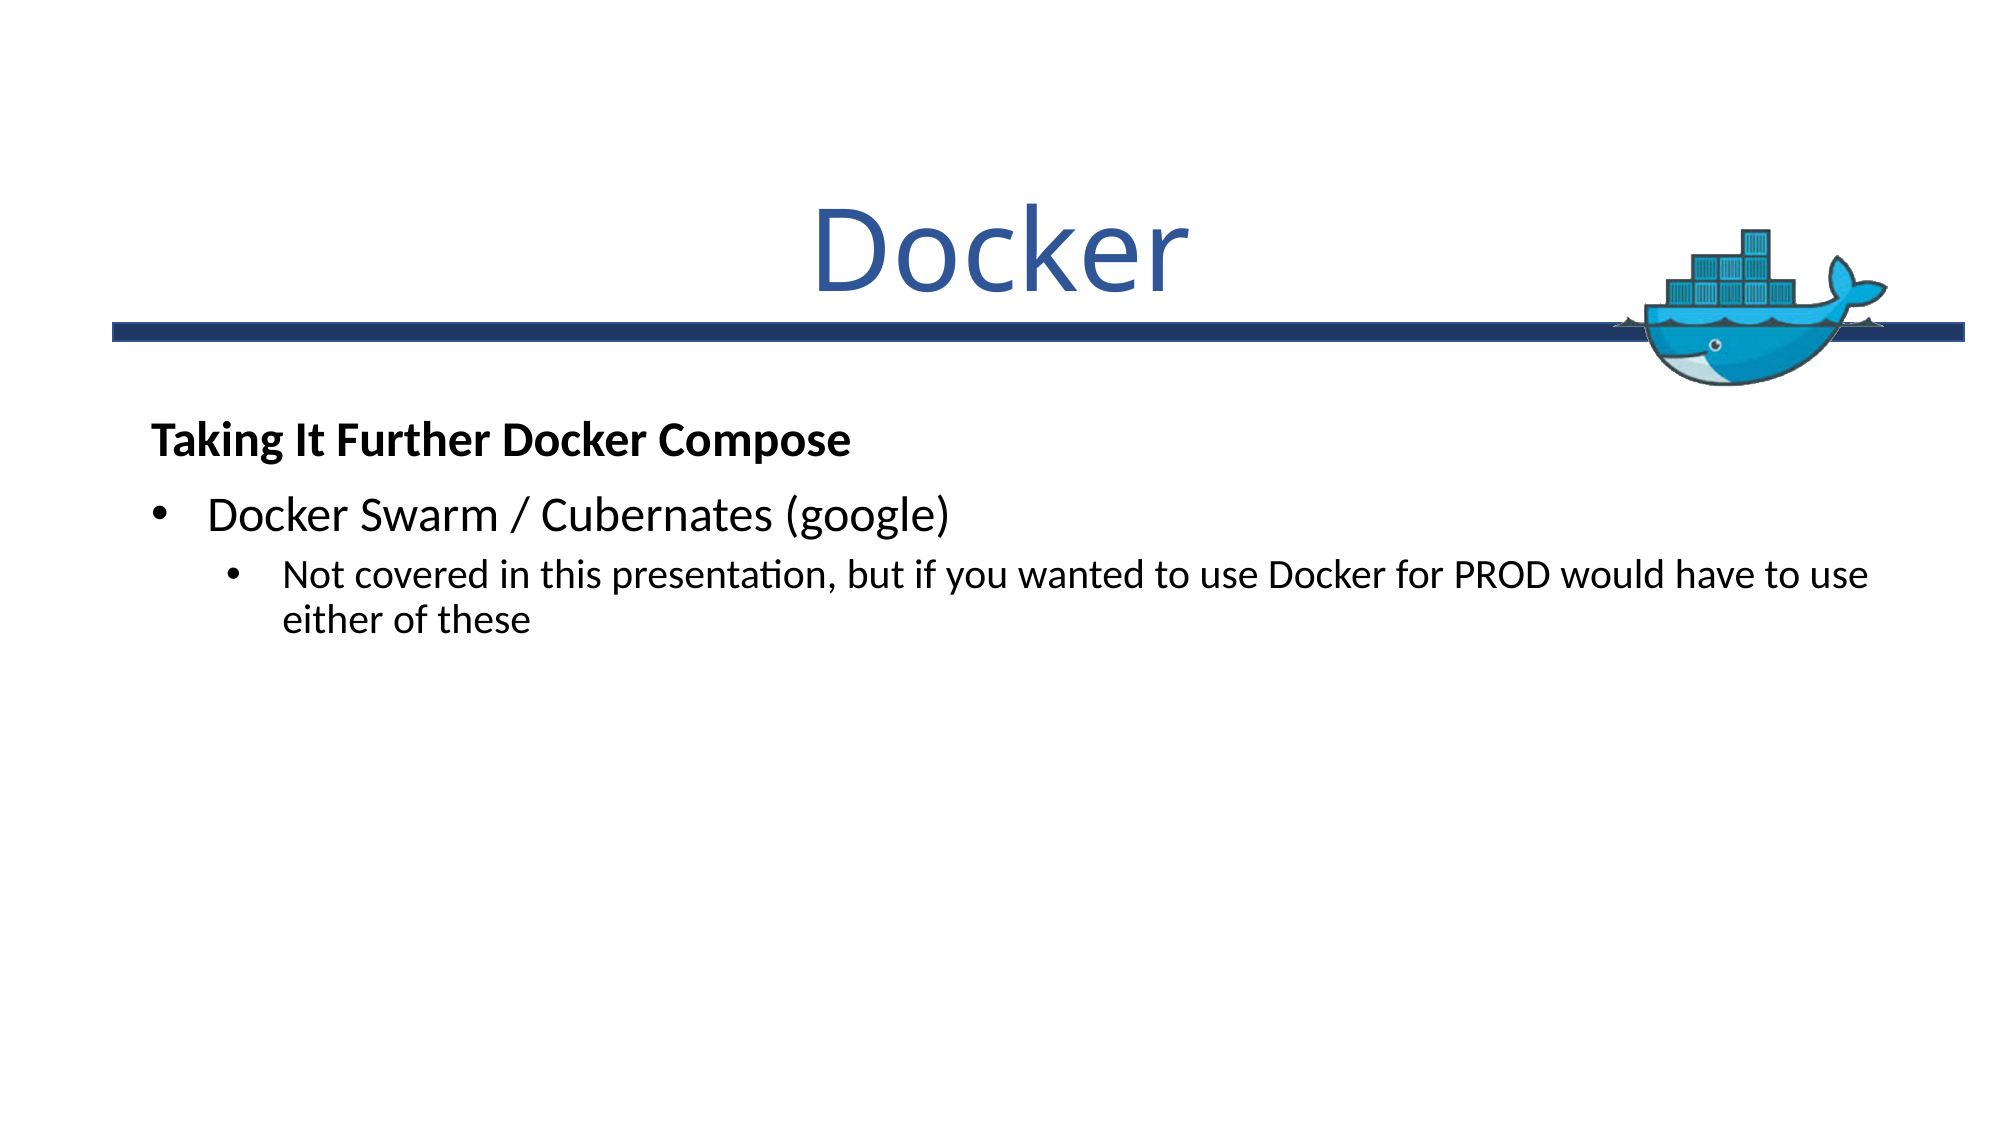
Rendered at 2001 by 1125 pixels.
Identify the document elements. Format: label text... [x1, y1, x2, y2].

title Docker [249, 184, 1603, 322]
text_box [1897, 322, 1965, 342]
subtitle Taking It Further Docker Compose Docker Swarm / Cubernates (google) Not covered in this presentation, but if you wanted to use Docker for PROD would have to use either of these [135, 405, 1897, 800]
picture [1603, 181, 1897, 414]
text_box [112, 322, 1603, 342]
